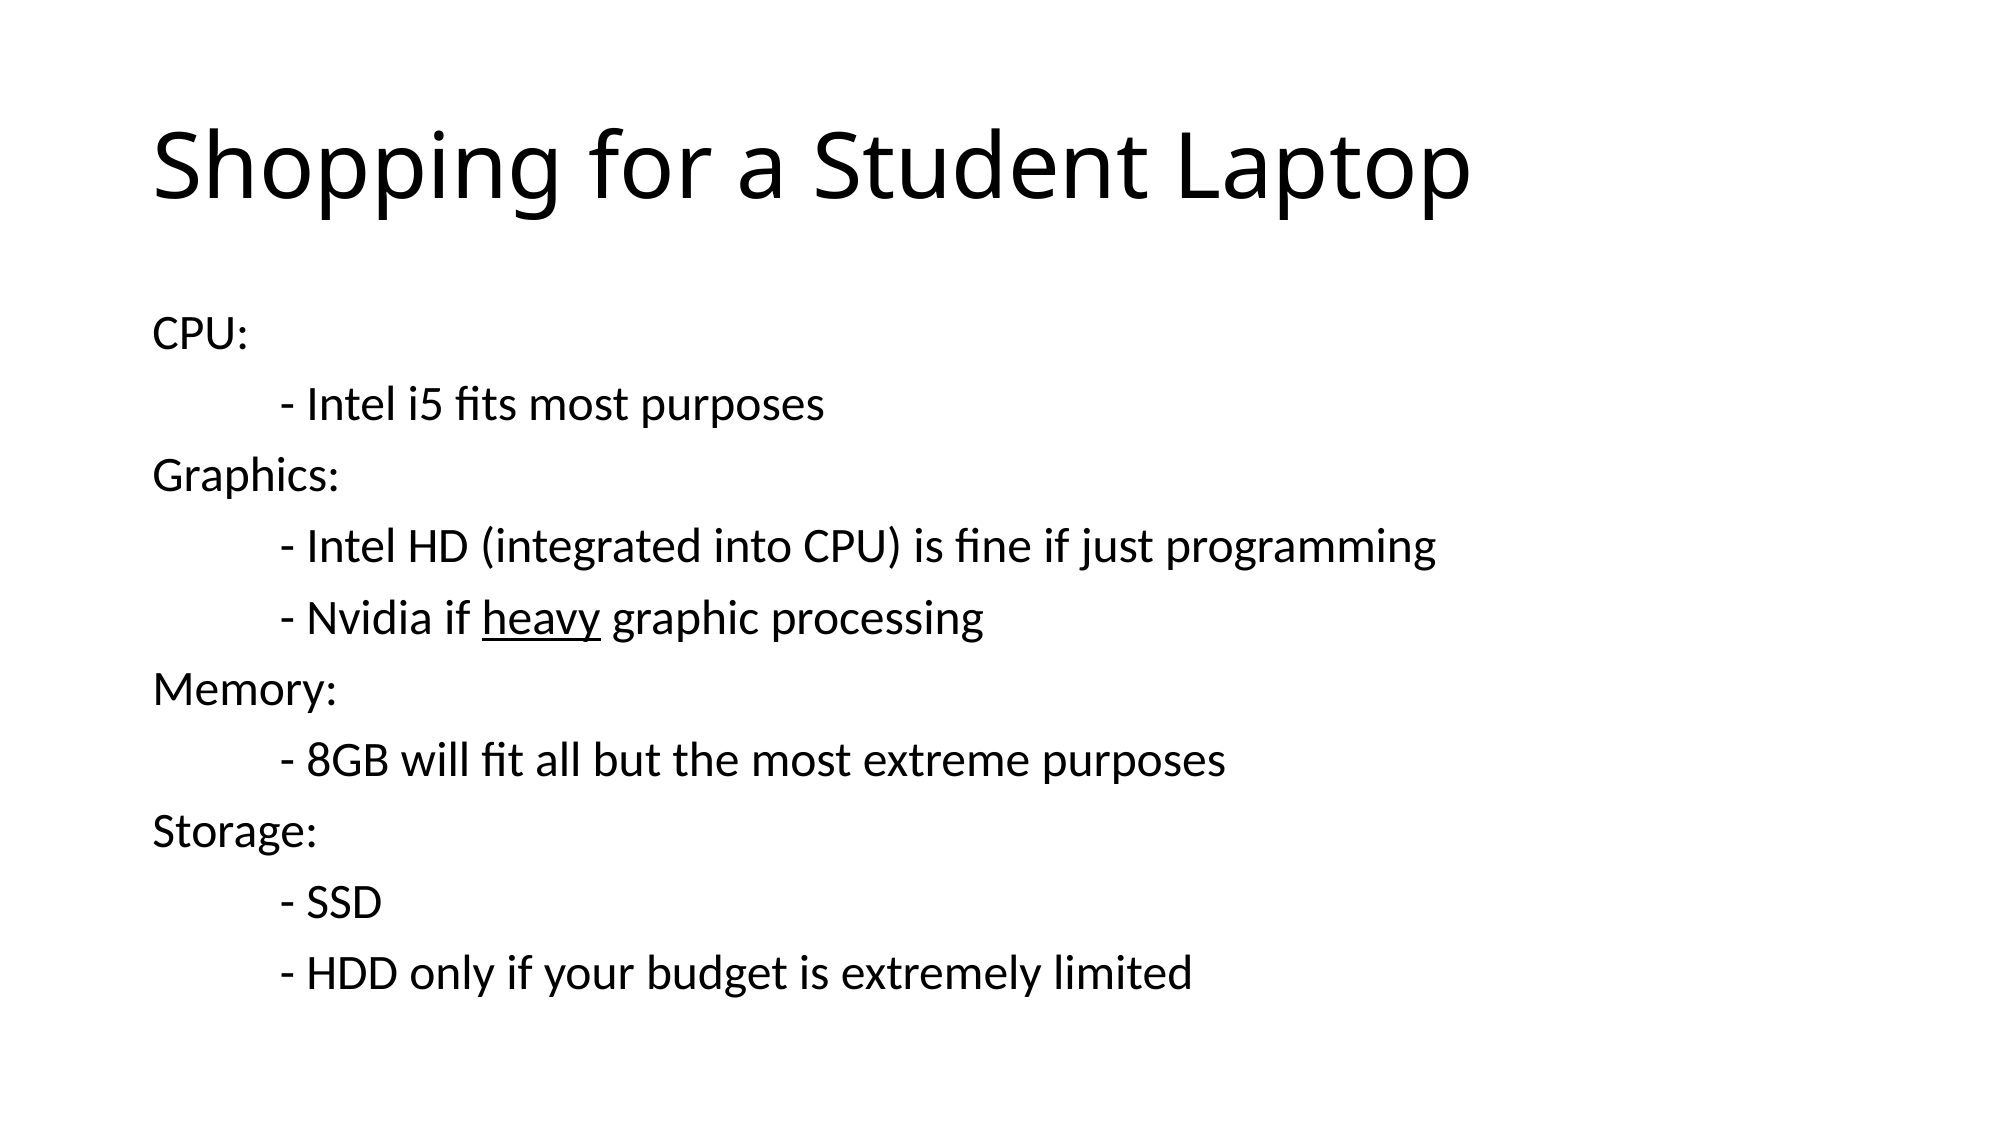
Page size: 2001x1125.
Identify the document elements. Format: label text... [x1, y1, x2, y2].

list CPU: - Intel i5 fits most purposes Graphics: - Intel HD (integrated into CPU) is fine if just programming - Nvidia if heavy graphic processing Memory: - 8GB will fit all but the most extreme purposes Storage: - SSD - HDD only if your budget is extremely limited [137, 299, 1863, 1014]
title Shopping for a Student Laptop [137, 59, 1863, 278]
